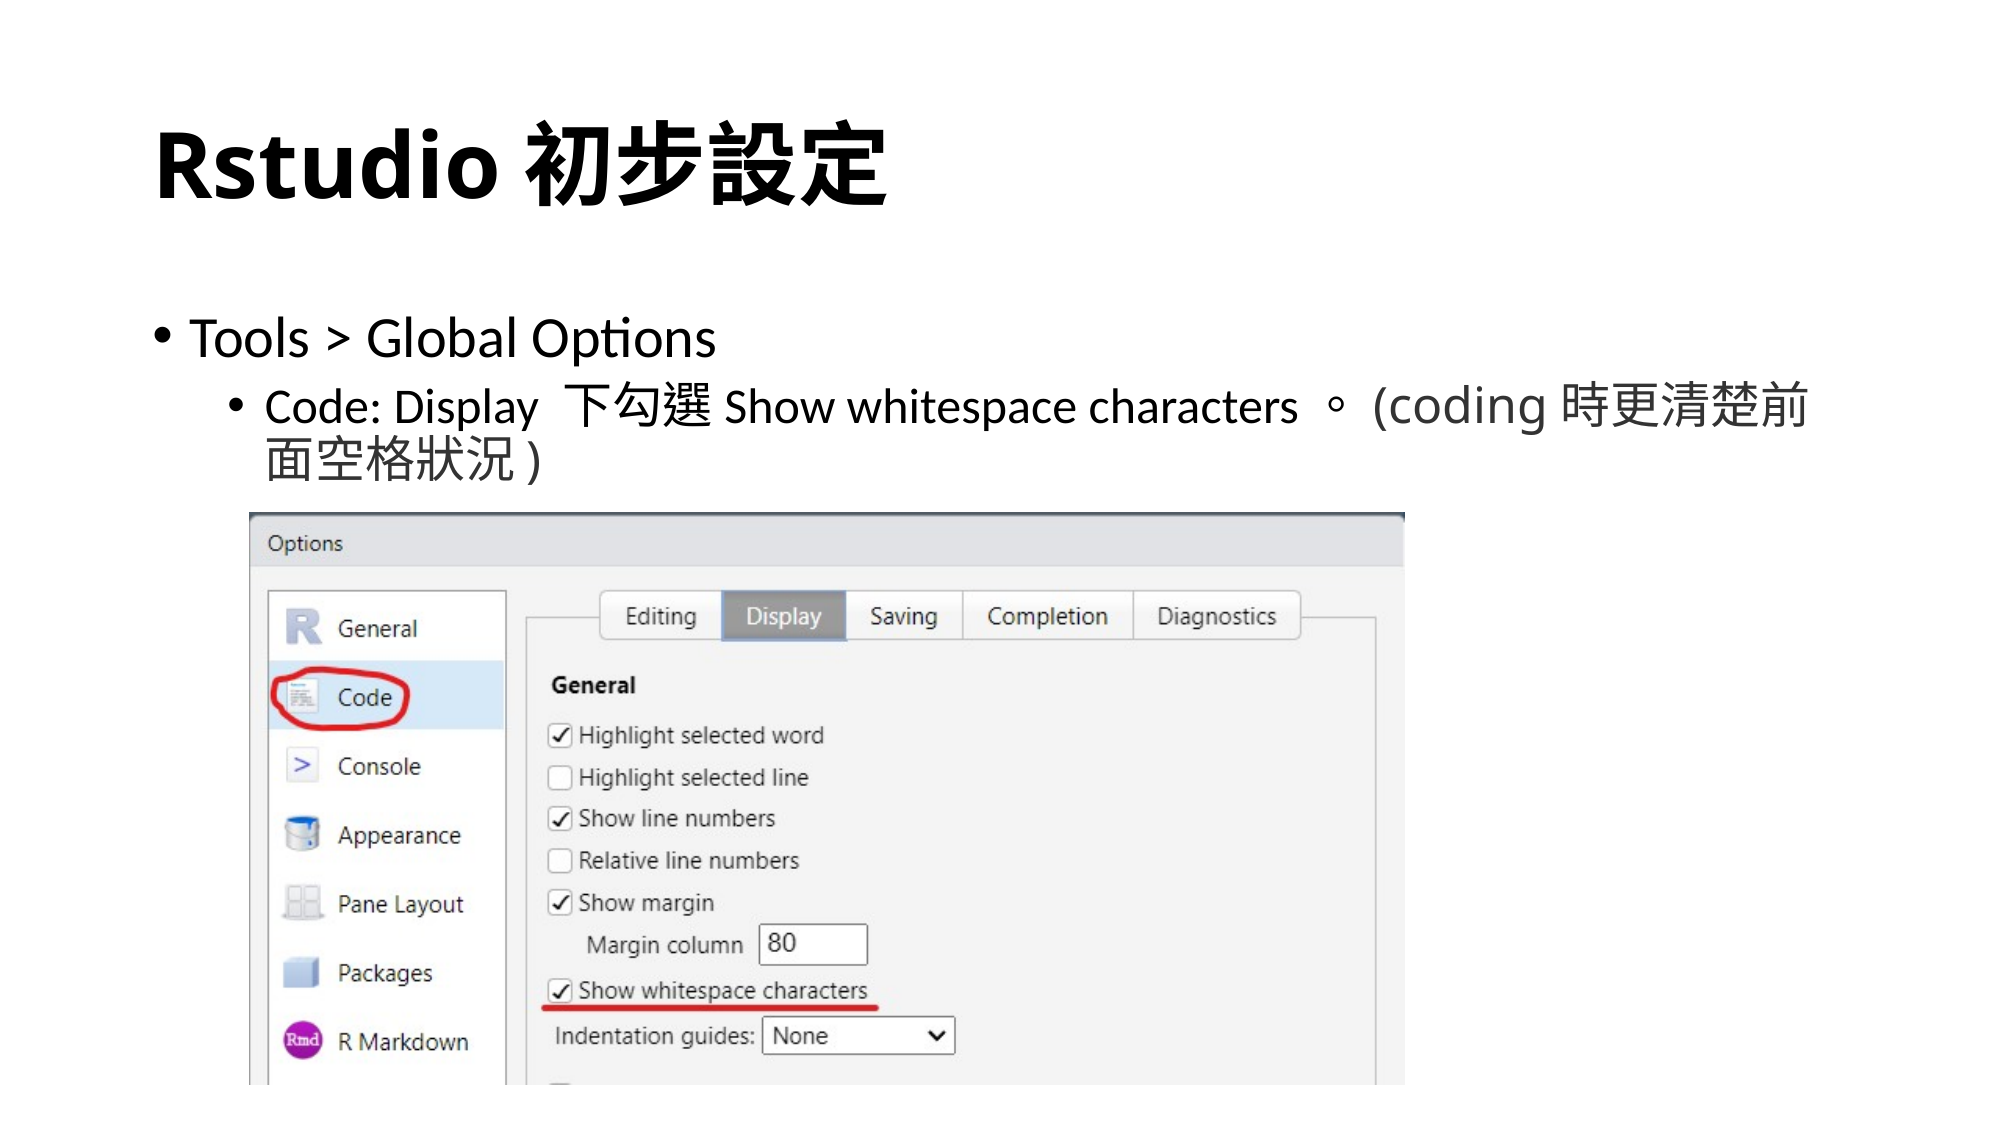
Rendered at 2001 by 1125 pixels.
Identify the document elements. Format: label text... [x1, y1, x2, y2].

title Rstudio初步設定 [137, 59, 1863, 278]
list Tools > Global Options Code: Display 下勾選Show whitespace characters。(coding時更清楚前面空格狀況) [137, 299, 1863, 1014]
picture [249, 512, 1405, 1085]
